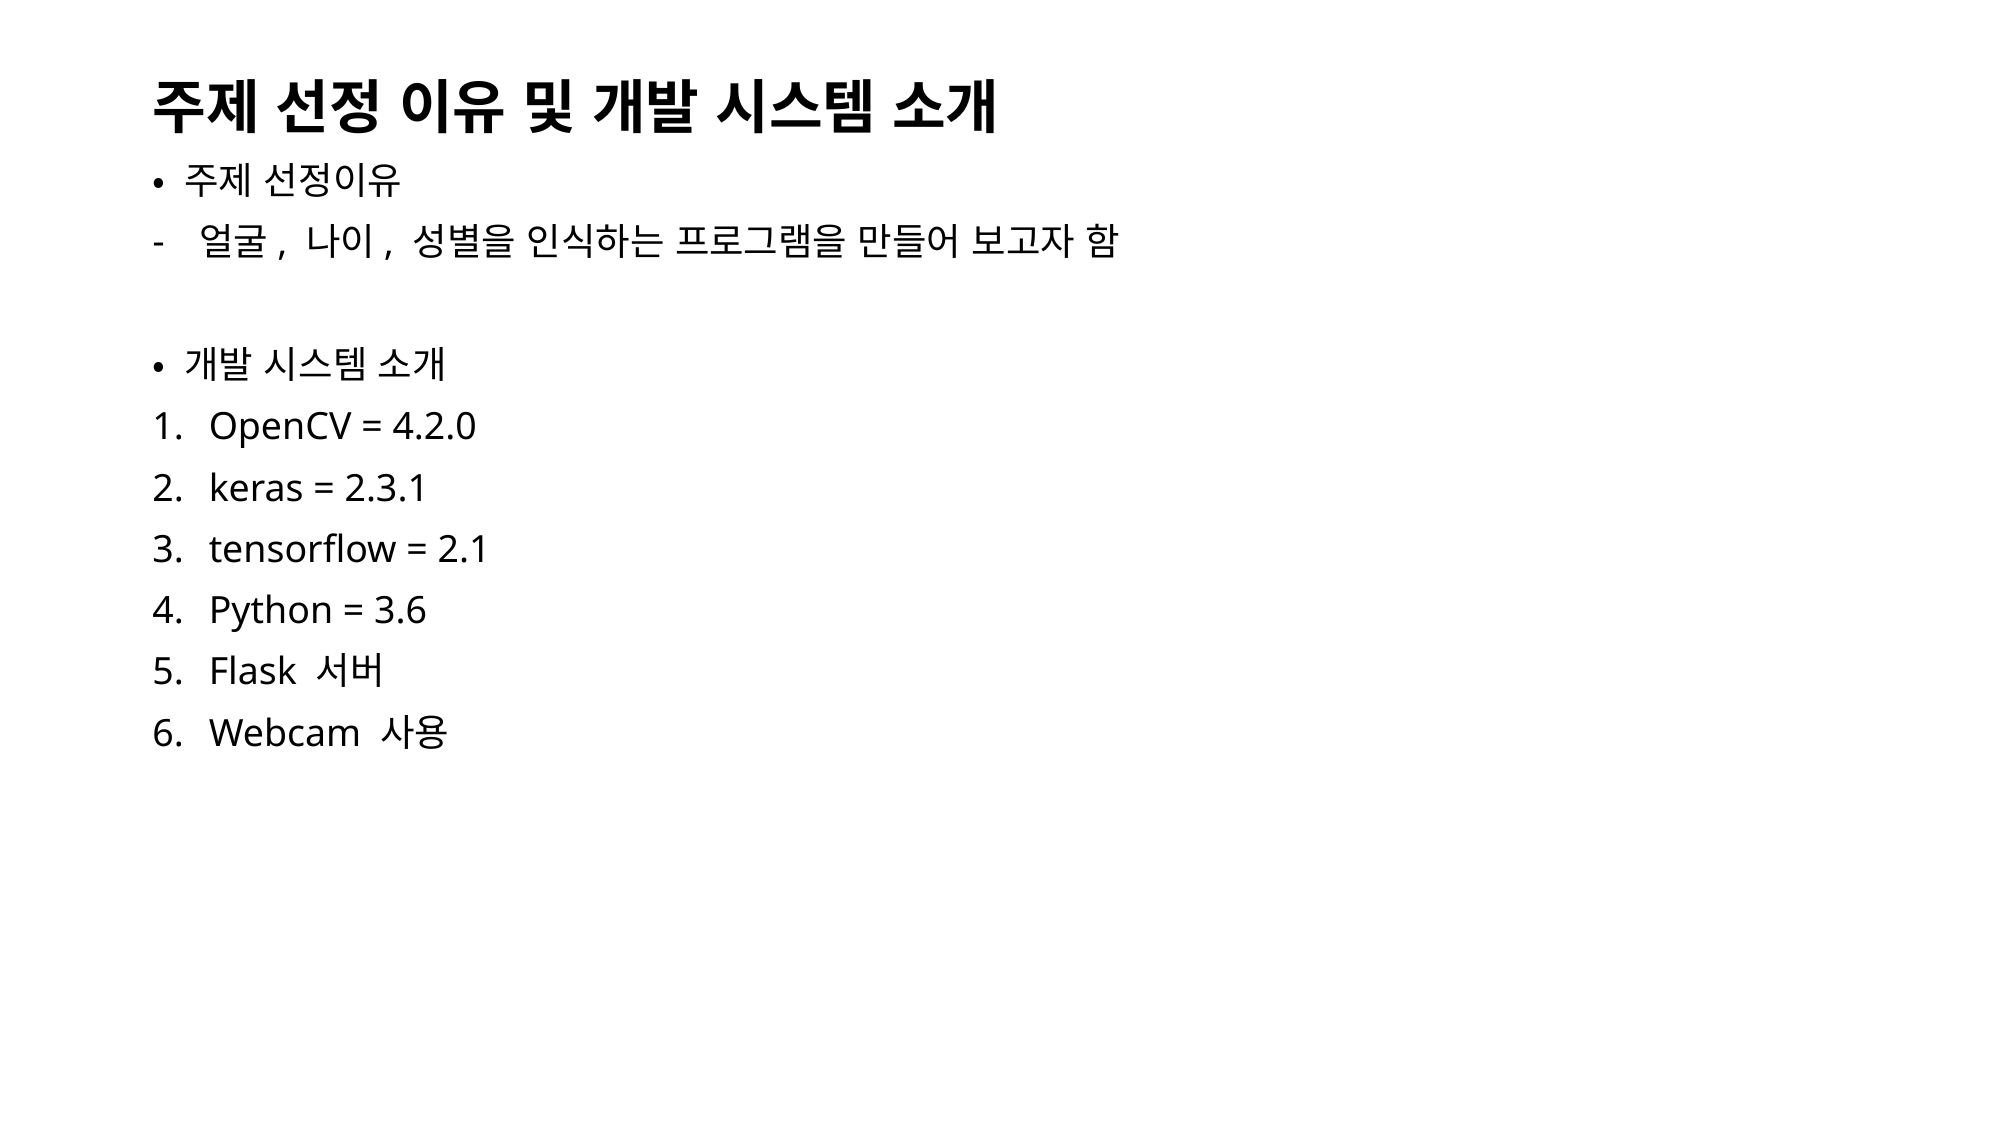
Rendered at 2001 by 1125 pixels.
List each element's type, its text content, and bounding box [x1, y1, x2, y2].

text_box 주제 선정 이유 및 개발 시스템 소개 • 주제 선정이유 얼굴, 나이, 성별을 인식하는 프로그램을 만들어 보고자 함 • 개발 시스템 소개 OpenCV = 4.2.0 keras = 2.3.1 tensorflow = 2.1 Python = 3.6 Flask 서버 Webcam 사용 [137, 71, 1863, 1014]
